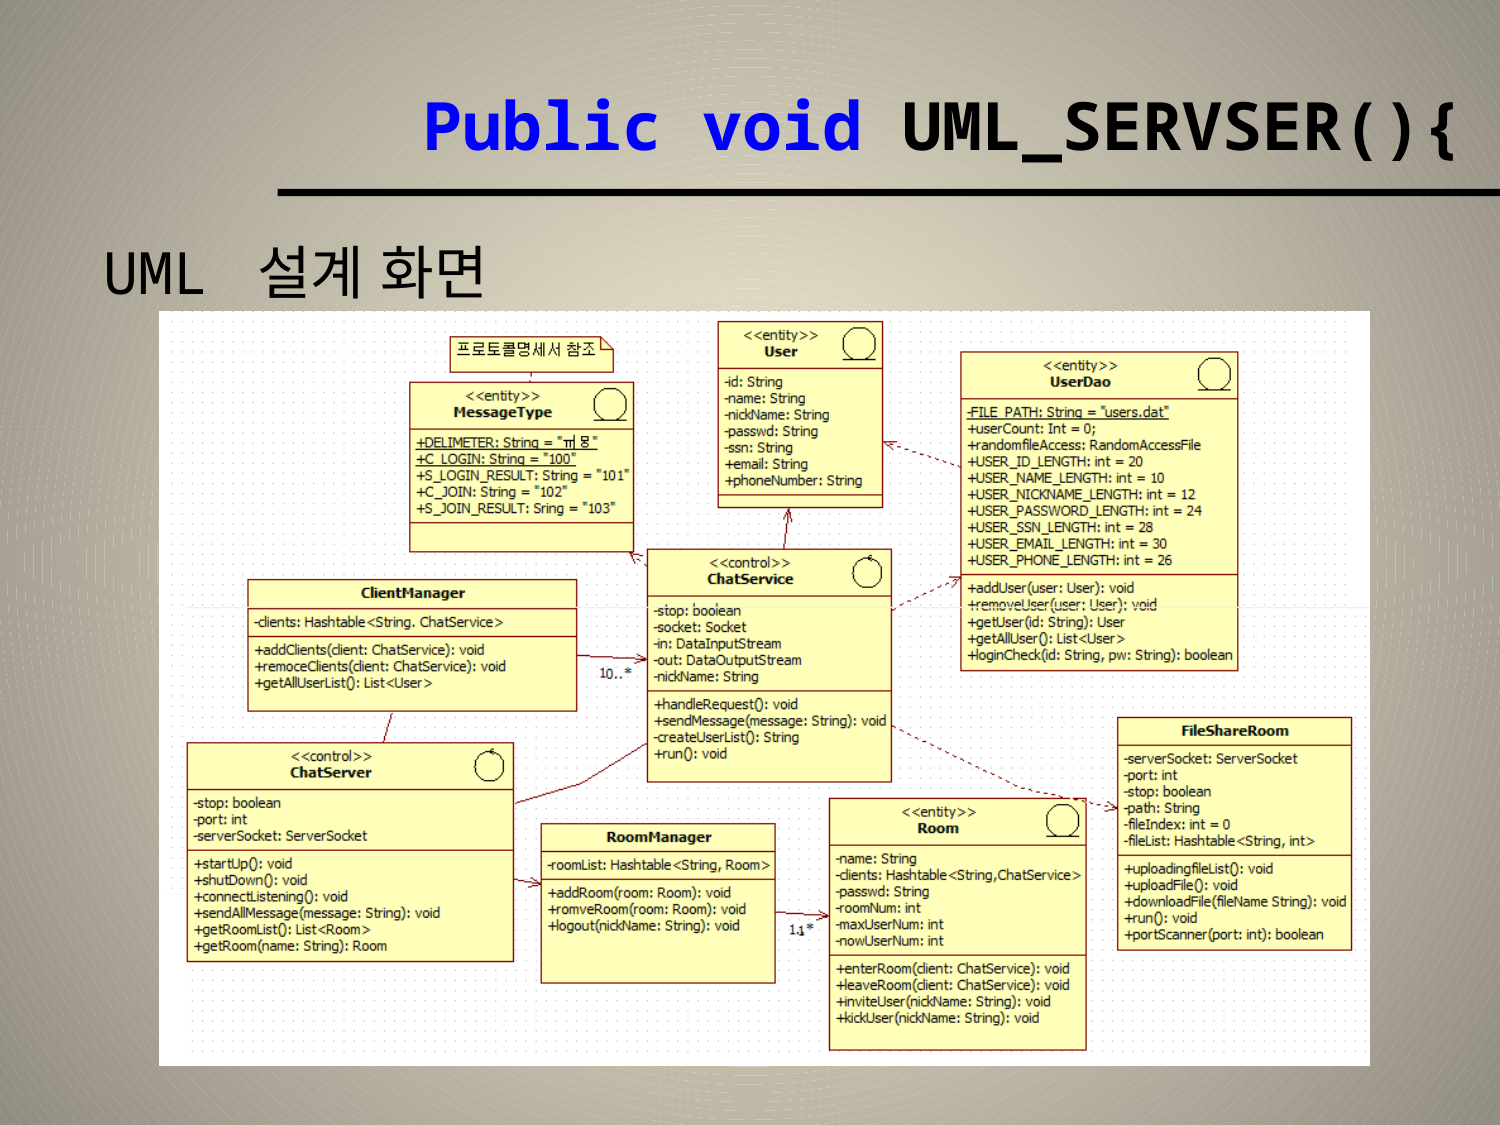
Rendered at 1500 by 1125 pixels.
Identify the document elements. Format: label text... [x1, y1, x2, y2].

text_box Public void UML_SERVSER(){ [407, 76, 1500, 172]
text_box [275, 187, 1500, 198]
text_box UML 설계 화면 [88, 228, 1270, 314]
picture [159, 311, 1370, 1066]
